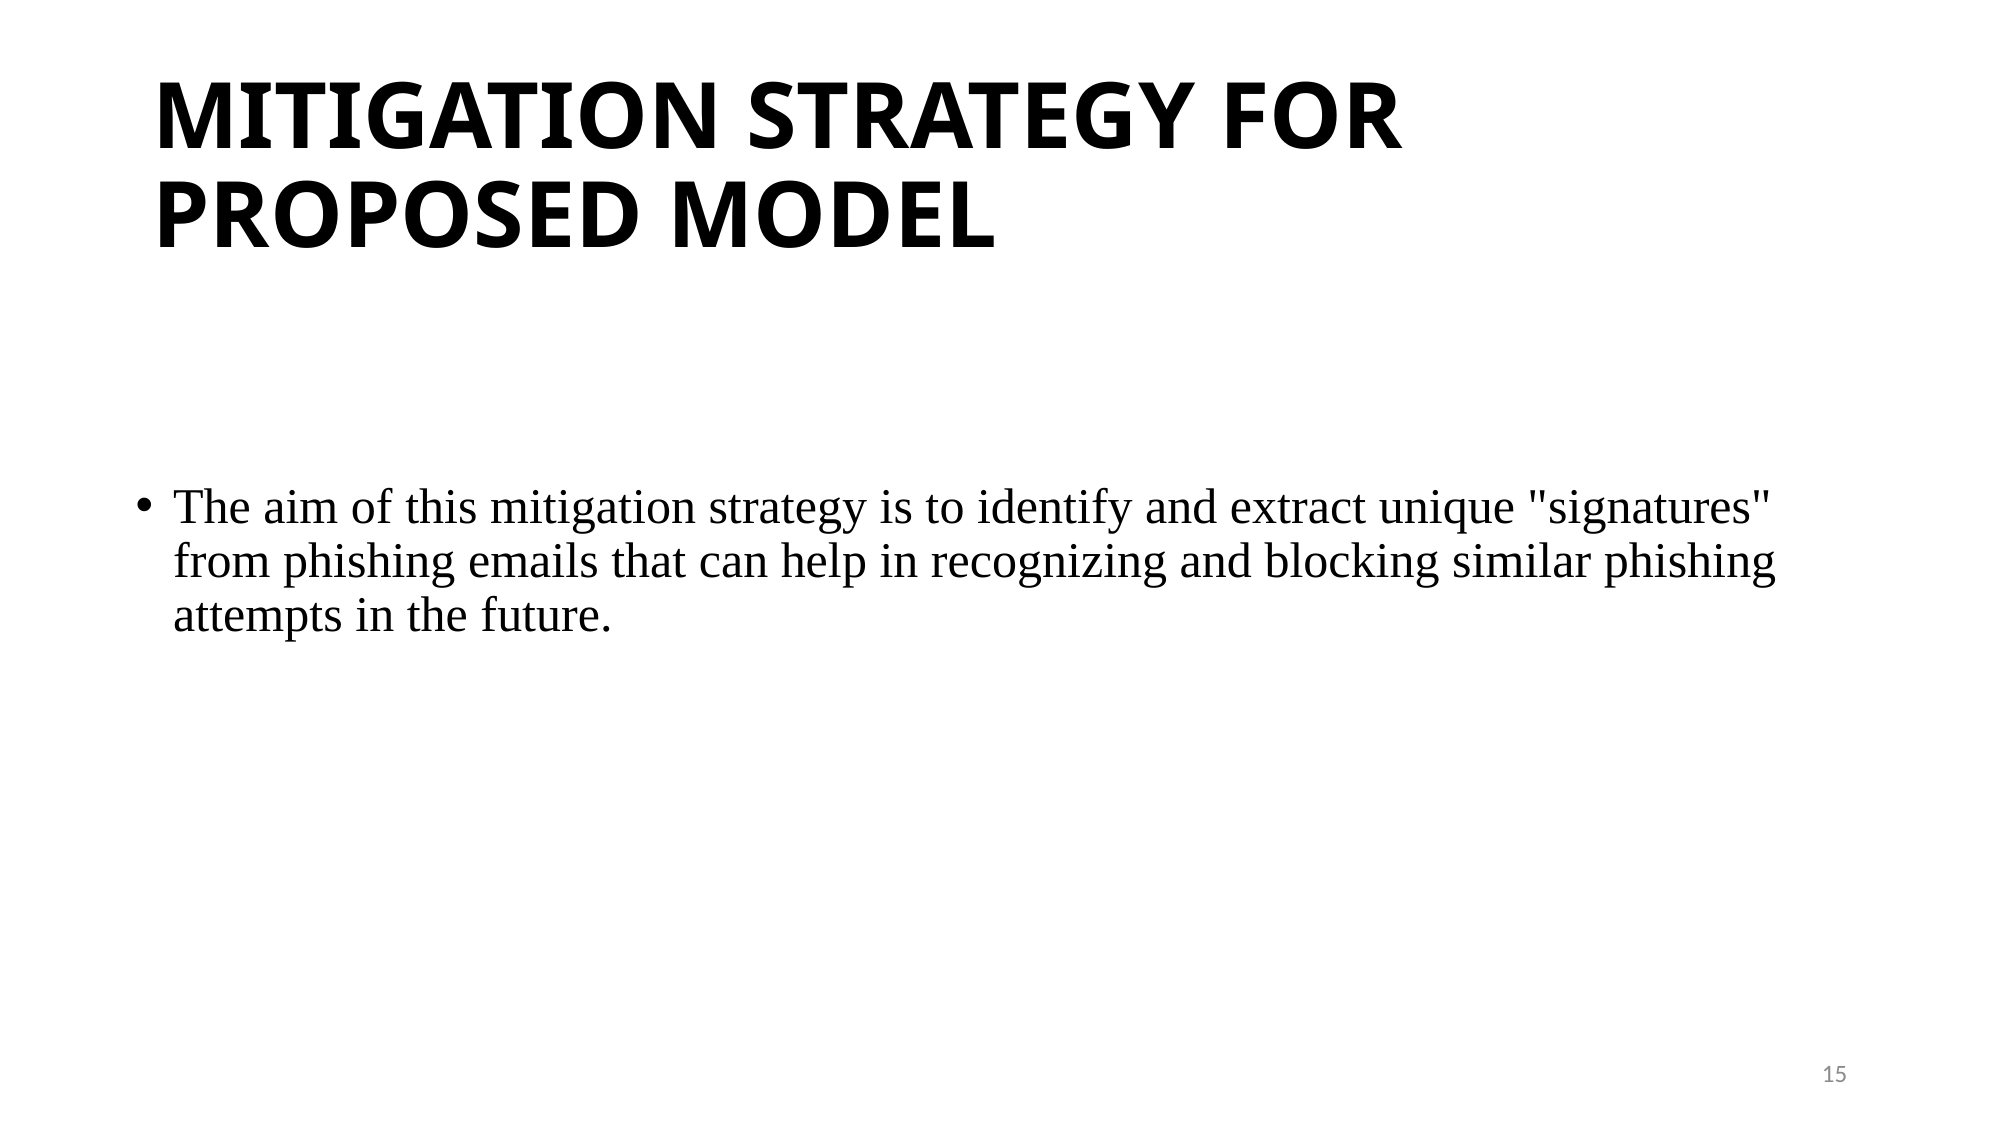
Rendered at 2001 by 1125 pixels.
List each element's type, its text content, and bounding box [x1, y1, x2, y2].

title MITIGATION STRATEGY FOR PROPOSED MODEL [137, 59, 1863, 278]
list The aim of this mitigation strategy is to identify and extract unique "signatures" from phishing emails that can help in recognizing and blocking similar phishing attempts in the future. [120, 473, 1846, 1125]
slide_number 15 [1412, 1042, 1863, 1103]
